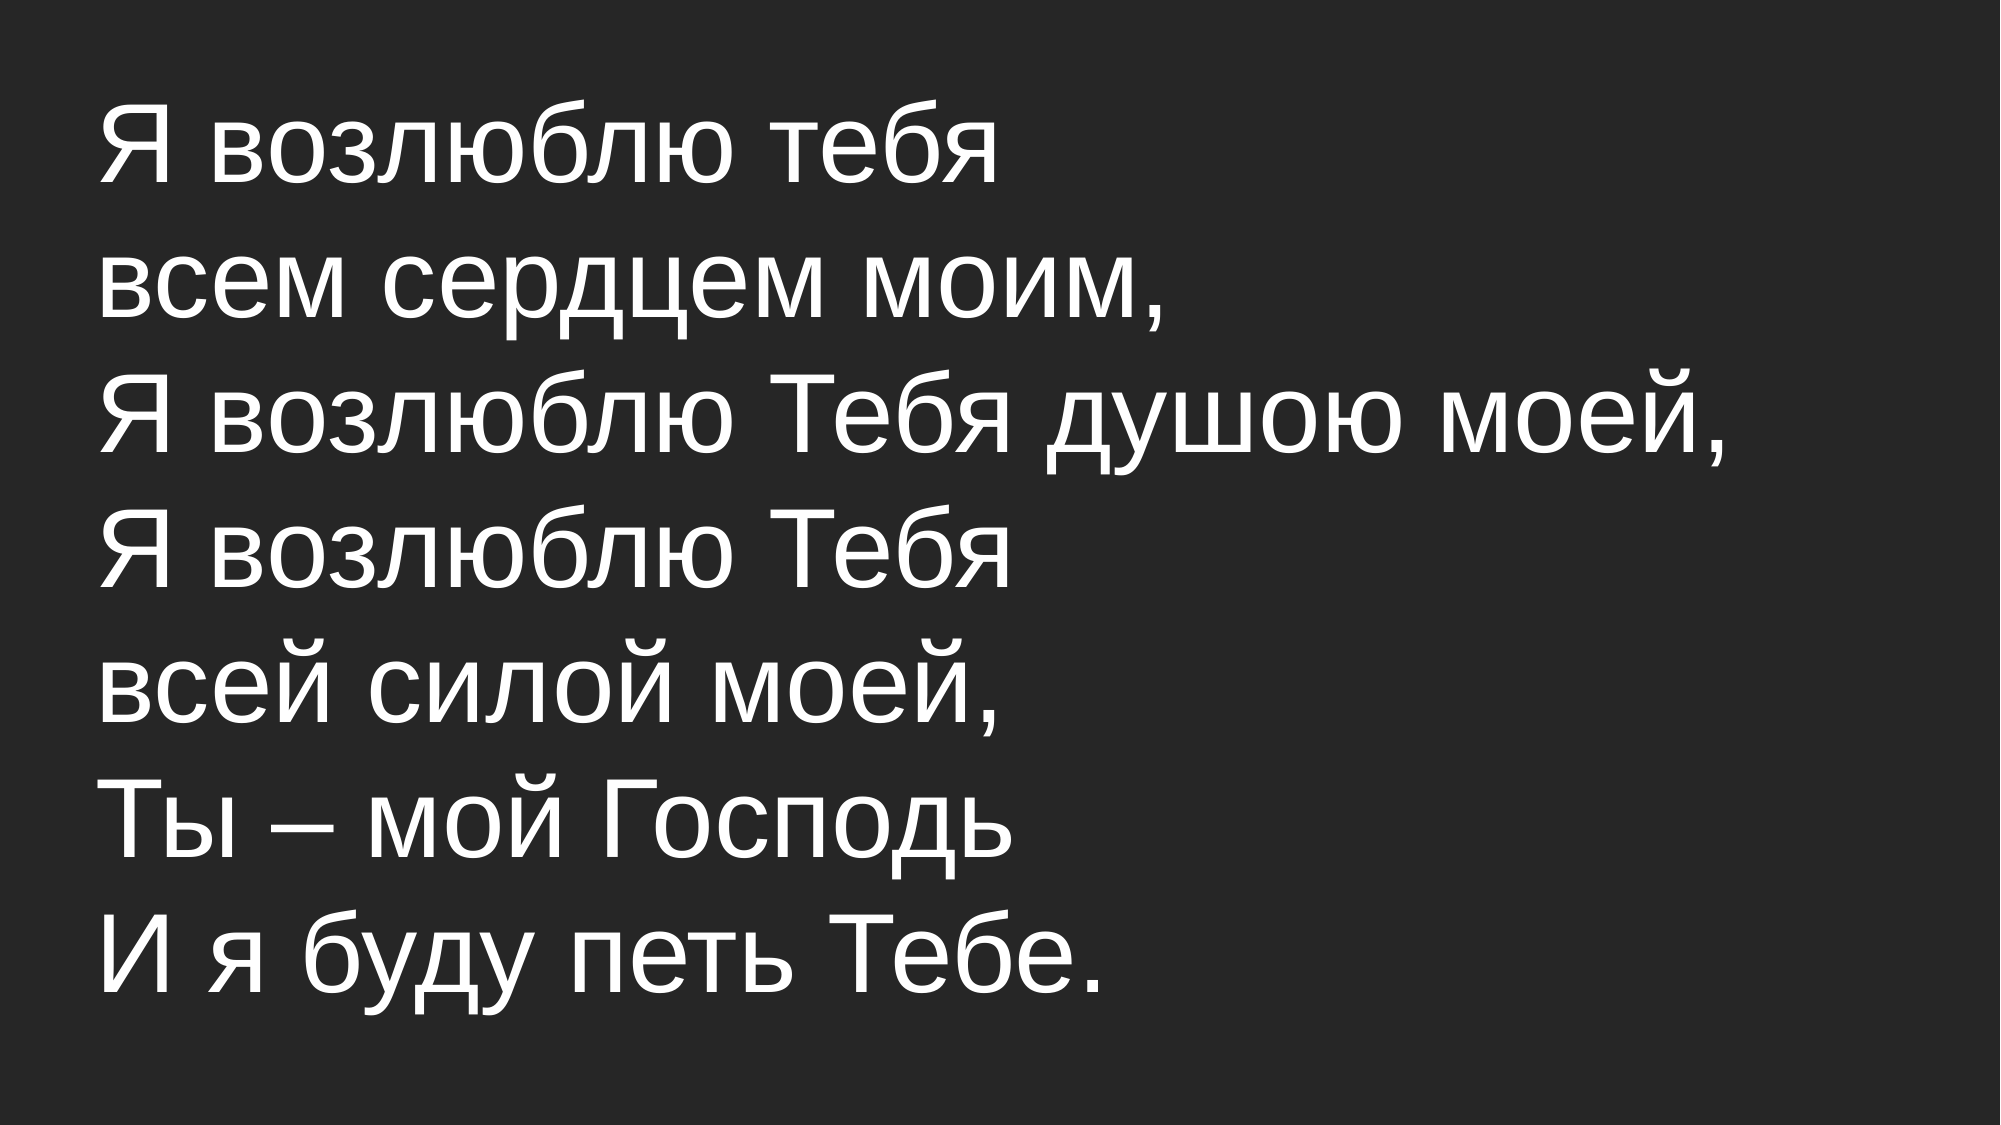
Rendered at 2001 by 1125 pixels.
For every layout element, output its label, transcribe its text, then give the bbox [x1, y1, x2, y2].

title Я возлюблю тебя всем сердцем моим, Я возлюблю Тебя душою моей, Я возлюблю Тебя всей силой моей, Ты – мой Господь И я буду петь Тебе. [80, 61, 2000, 1125]
